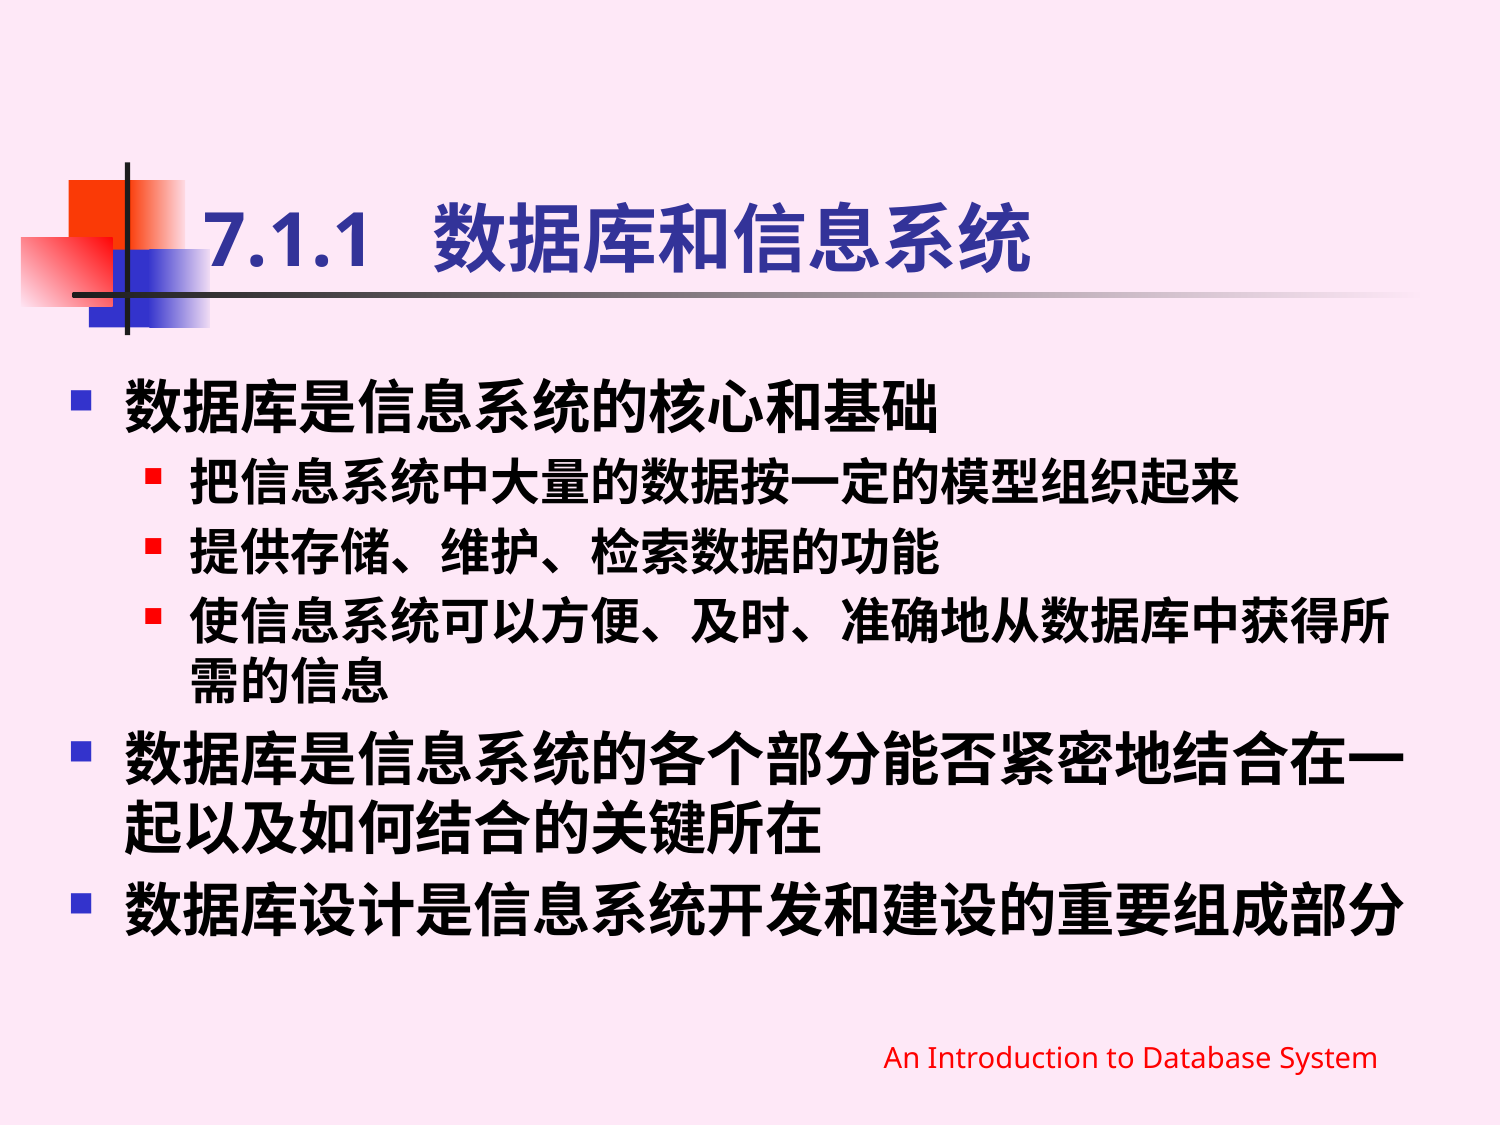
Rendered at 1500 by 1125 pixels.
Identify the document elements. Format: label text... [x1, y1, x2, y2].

list 数据库是信息系统的核心和基础 把信息系统中大量的数据按一定的模型组织起来 提供存储、维护、检索数据的功能 使信息系统可以方便、及时、准确地从数据库中获得所需的信息 数据库是信息系统的各个部分能否紧密地结合在一起以及如何结合的关键所在 数据库设计是信息系统开发和建设的重要组成部分 [52, 362, 1448, 1000]
title 7.1.1 数据库和信息系统 [188, 101, 1468, 289]
footer An Introduction to Database System [824, 1011, 1438, 1087]
